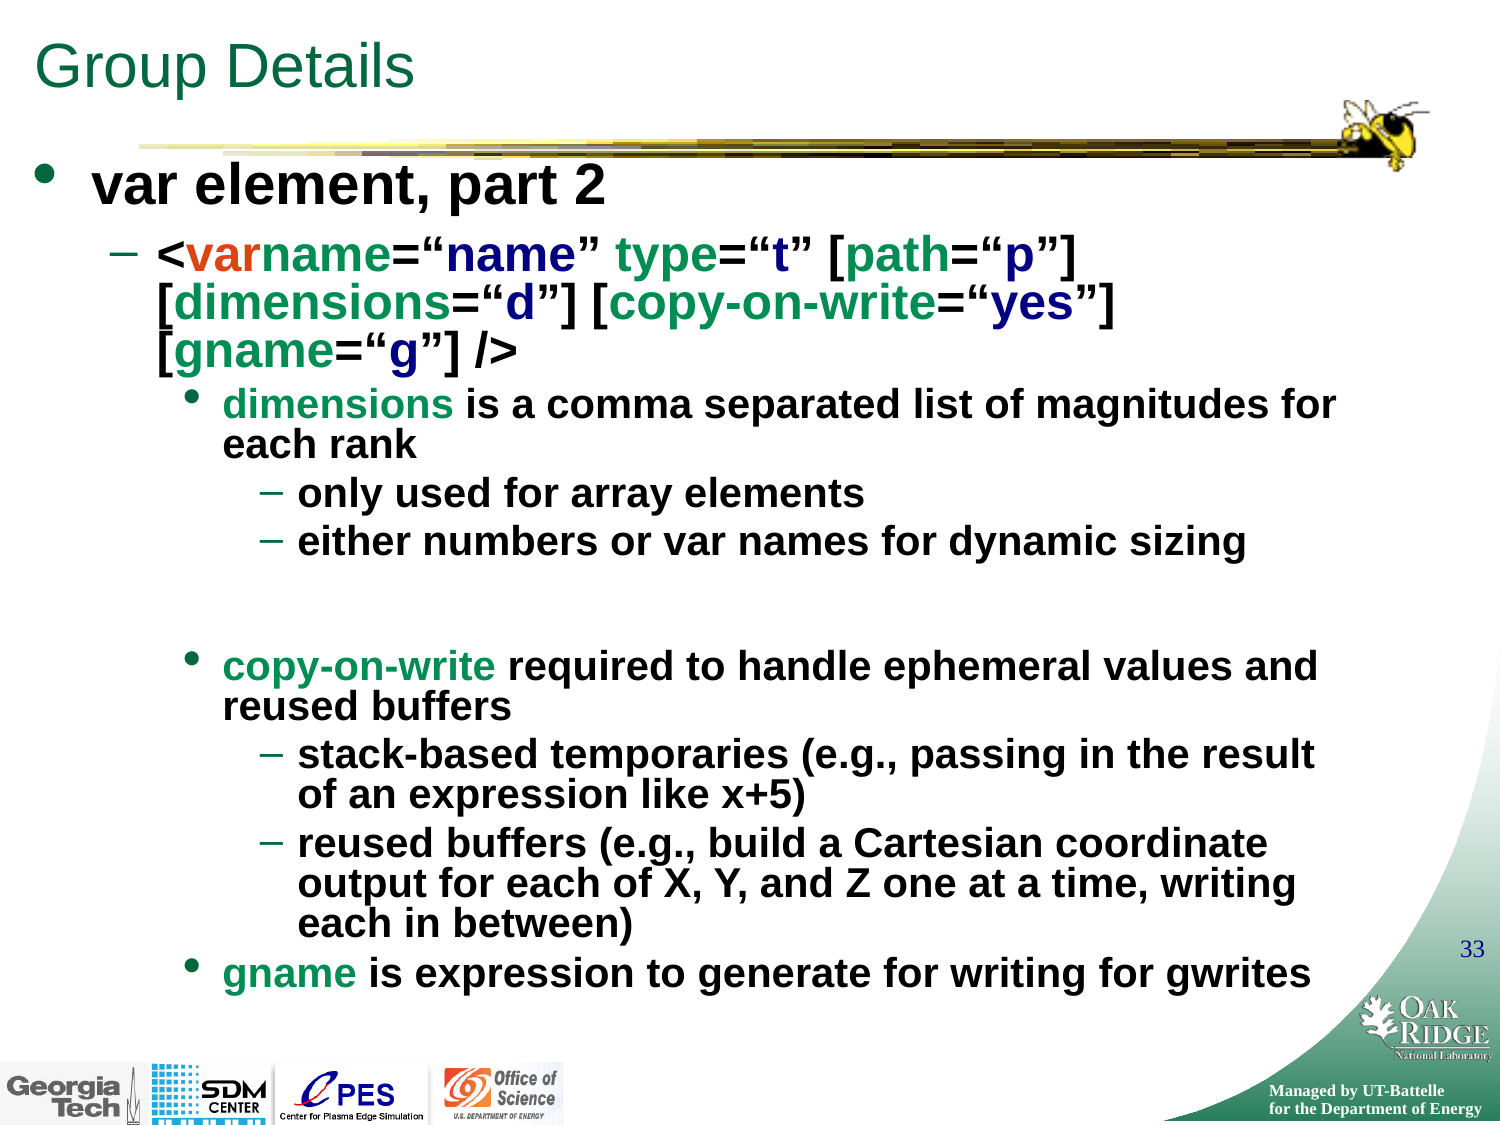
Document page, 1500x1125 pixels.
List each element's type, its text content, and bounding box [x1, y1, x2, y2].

picture [150, 1062, 271, 1125]
picture [1350, 987, 1500, 1066]
list var element, part 2 <varname=“name” type=“t” [path=“p”] [dimensions=“d”] [copy-on-write=“yes”] [gname=“g”] /> dimensions is a comma separated list of magnitudes for each rank only used for array elements either numbers or var names for dynamic sizing copy-on-write required to handle ephemeral values and reused buffers stack-based temporaries (e.g., passing in the result of an expression like x+5) reused buffers (e.g., build a Cartesian coordinate output for each of X, Y, and Z one at a time, writing each in between) gname is expression to generate for writing for gwrites [19, 151, 1370, 1013]
picture [112, 124, 1433, 175]
picture [0, 1062, 149, 1125]
picture [437, 1062, 563, 1125]
picture [275, 1062, 428, 1125]
title Group Details [19, 12, 1460, 124]
